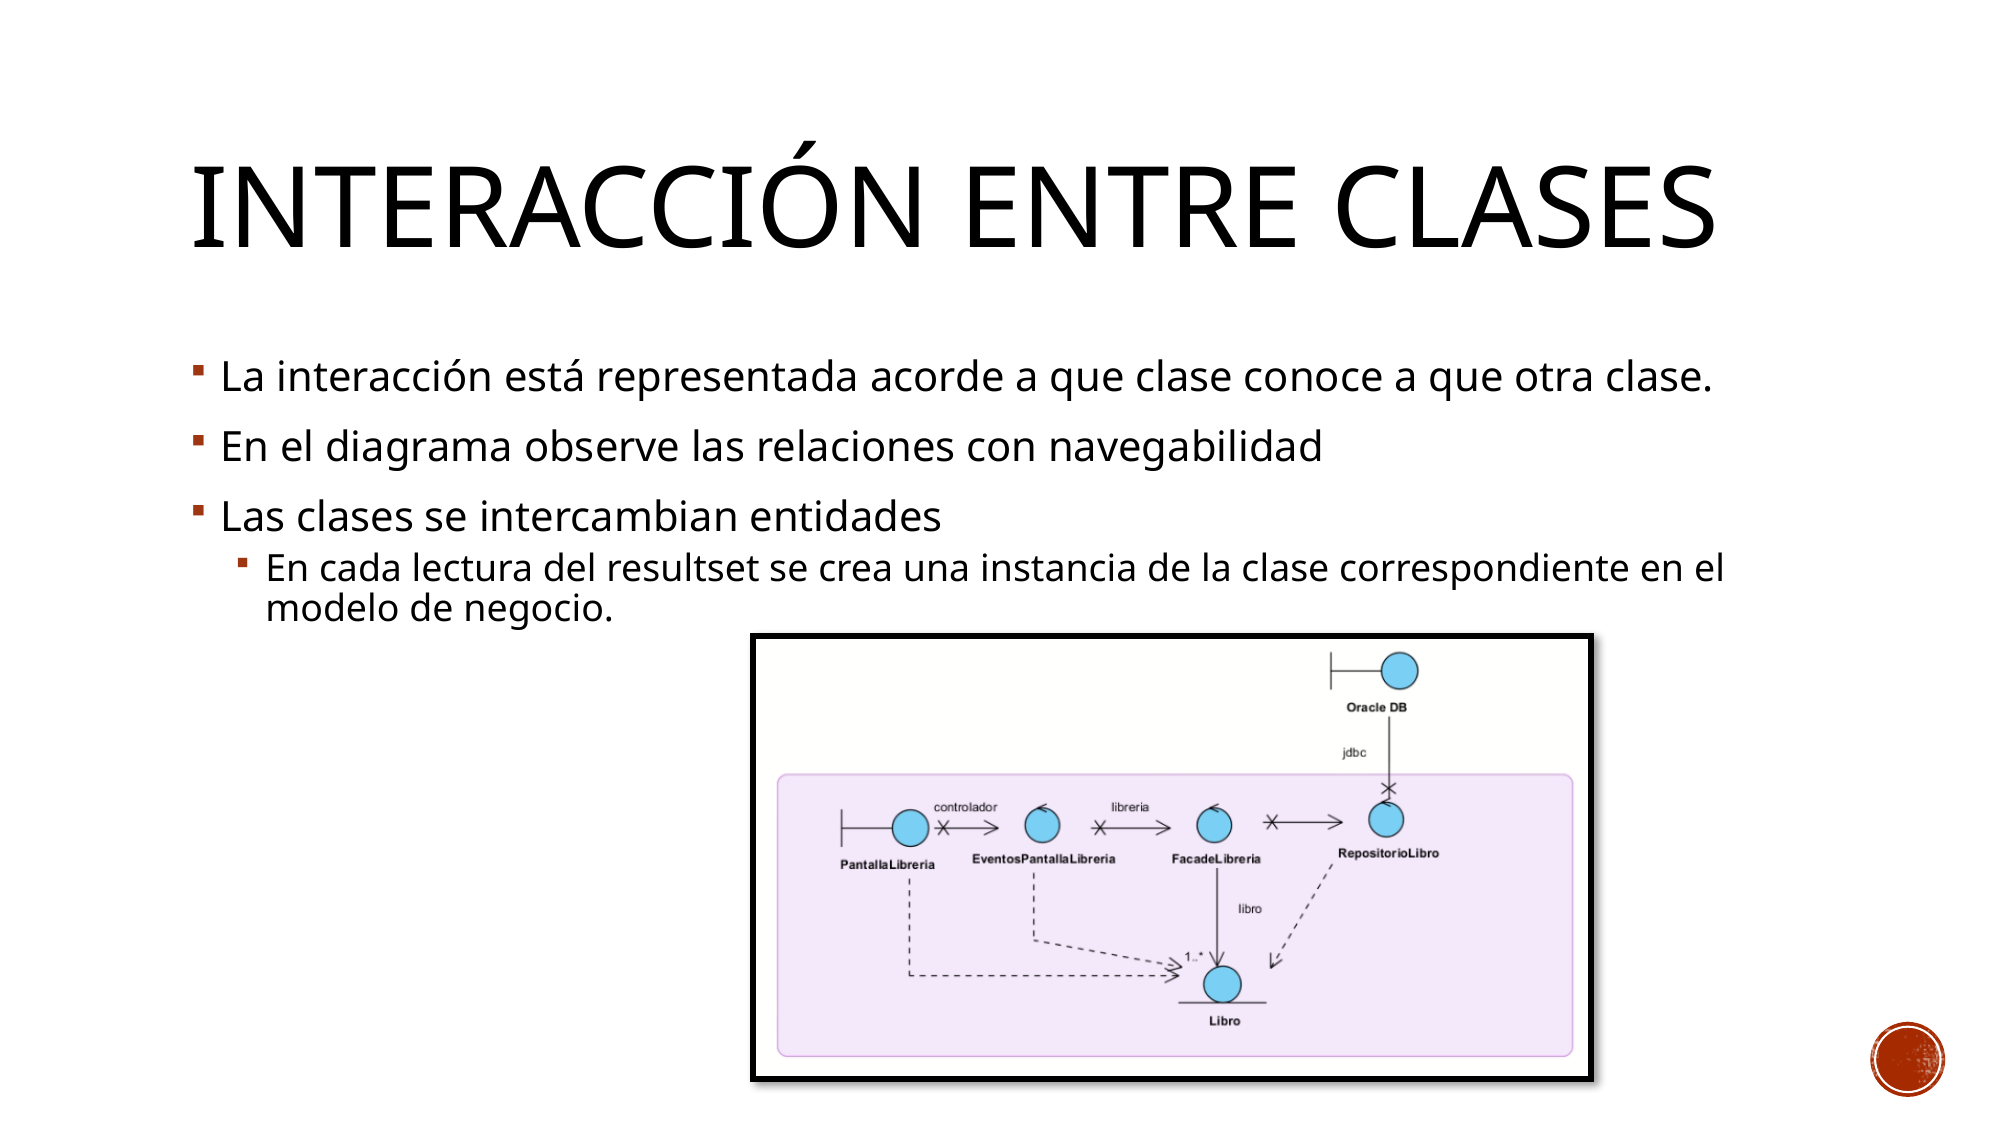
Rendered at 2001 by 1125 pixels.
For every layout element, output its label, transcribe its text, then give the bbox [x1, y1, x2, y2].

title Interacción entre clases [175, 79, 1826, 344]
picture [756, 639, 1588, 1077]
list La interacción está representada acorde a que clase conoce a que otra clase. En el diagrama observe las relaciones con navegabilidad Las clases se intercambian entidades En cada lectura del resultset se crea una instancia de la clase correspondiente en el modelo de negocio. [175, 348, 1826, 1013]
